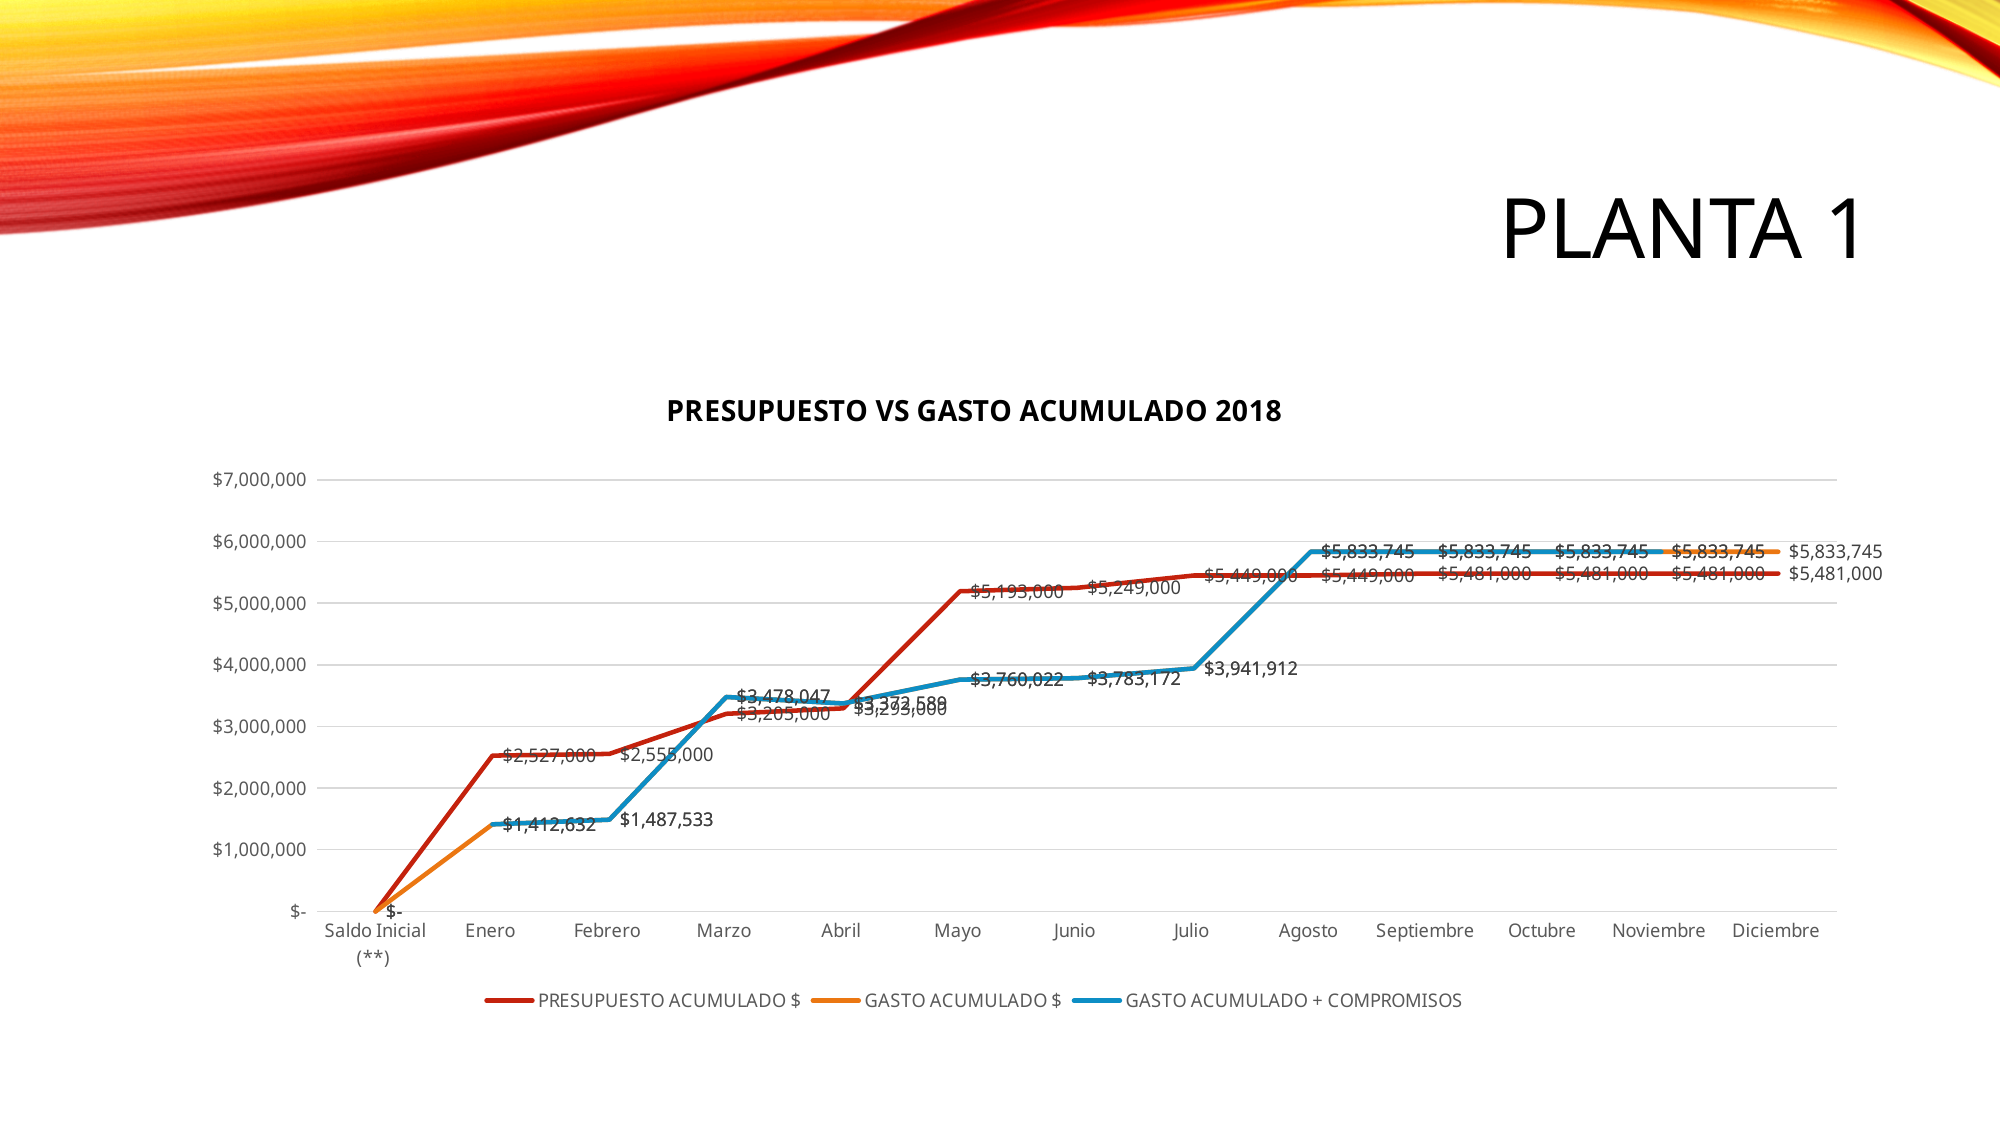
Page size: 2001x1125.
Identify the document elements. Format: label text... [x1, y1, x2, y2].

title PLANTA 1 [474, 125, 1888, 338]
chart [112, 359, 1888, 1021]
picture [0, 0, 2000, 237]
